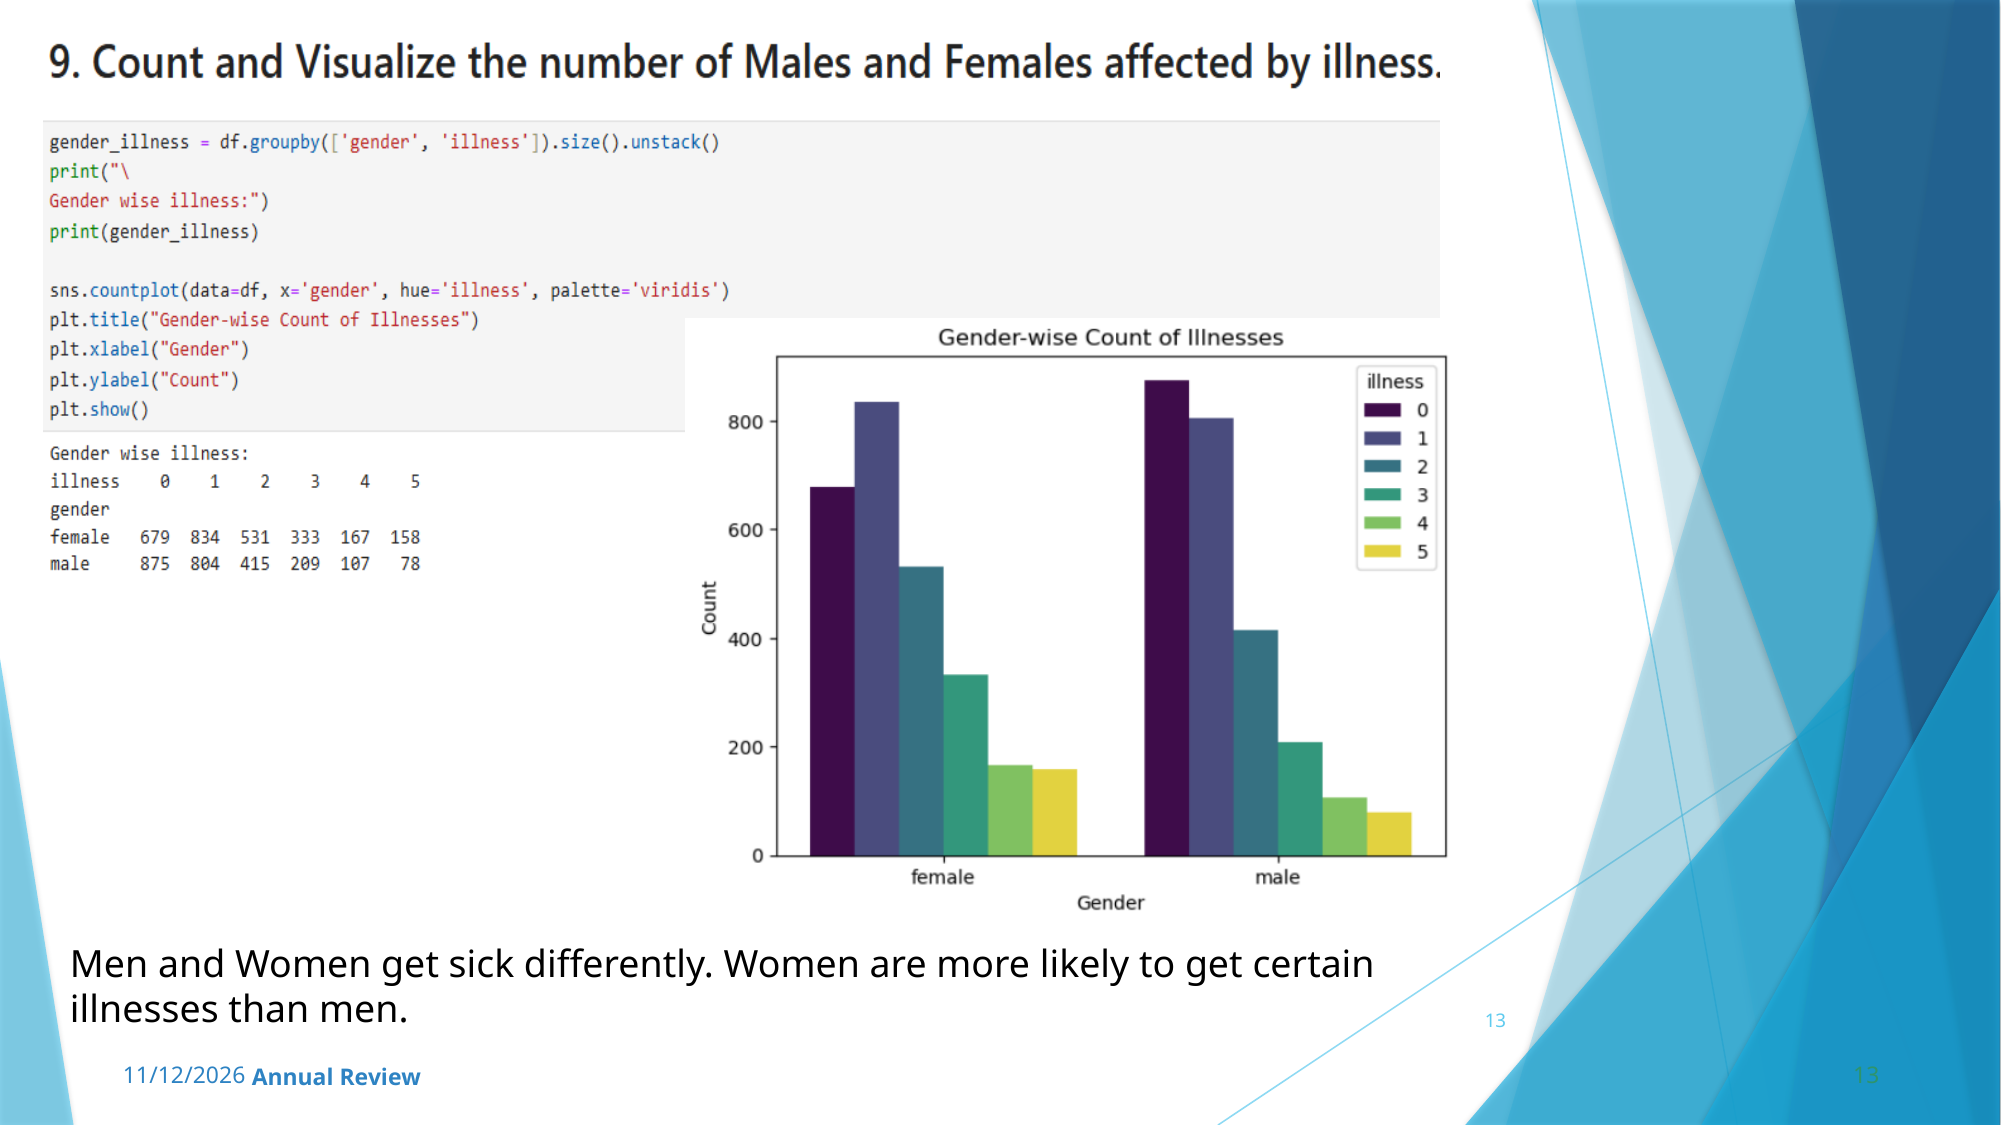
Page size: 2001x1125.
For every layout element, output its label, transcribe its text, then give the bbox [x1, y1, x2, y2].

picture [42, 33, 1478, 927]
slide_number 13 [1409, 991, 1522, 1051]
title Men and Women get sick differently. Women are more likely to get certain illnesses than men. [55, 932, 1466, 993]
